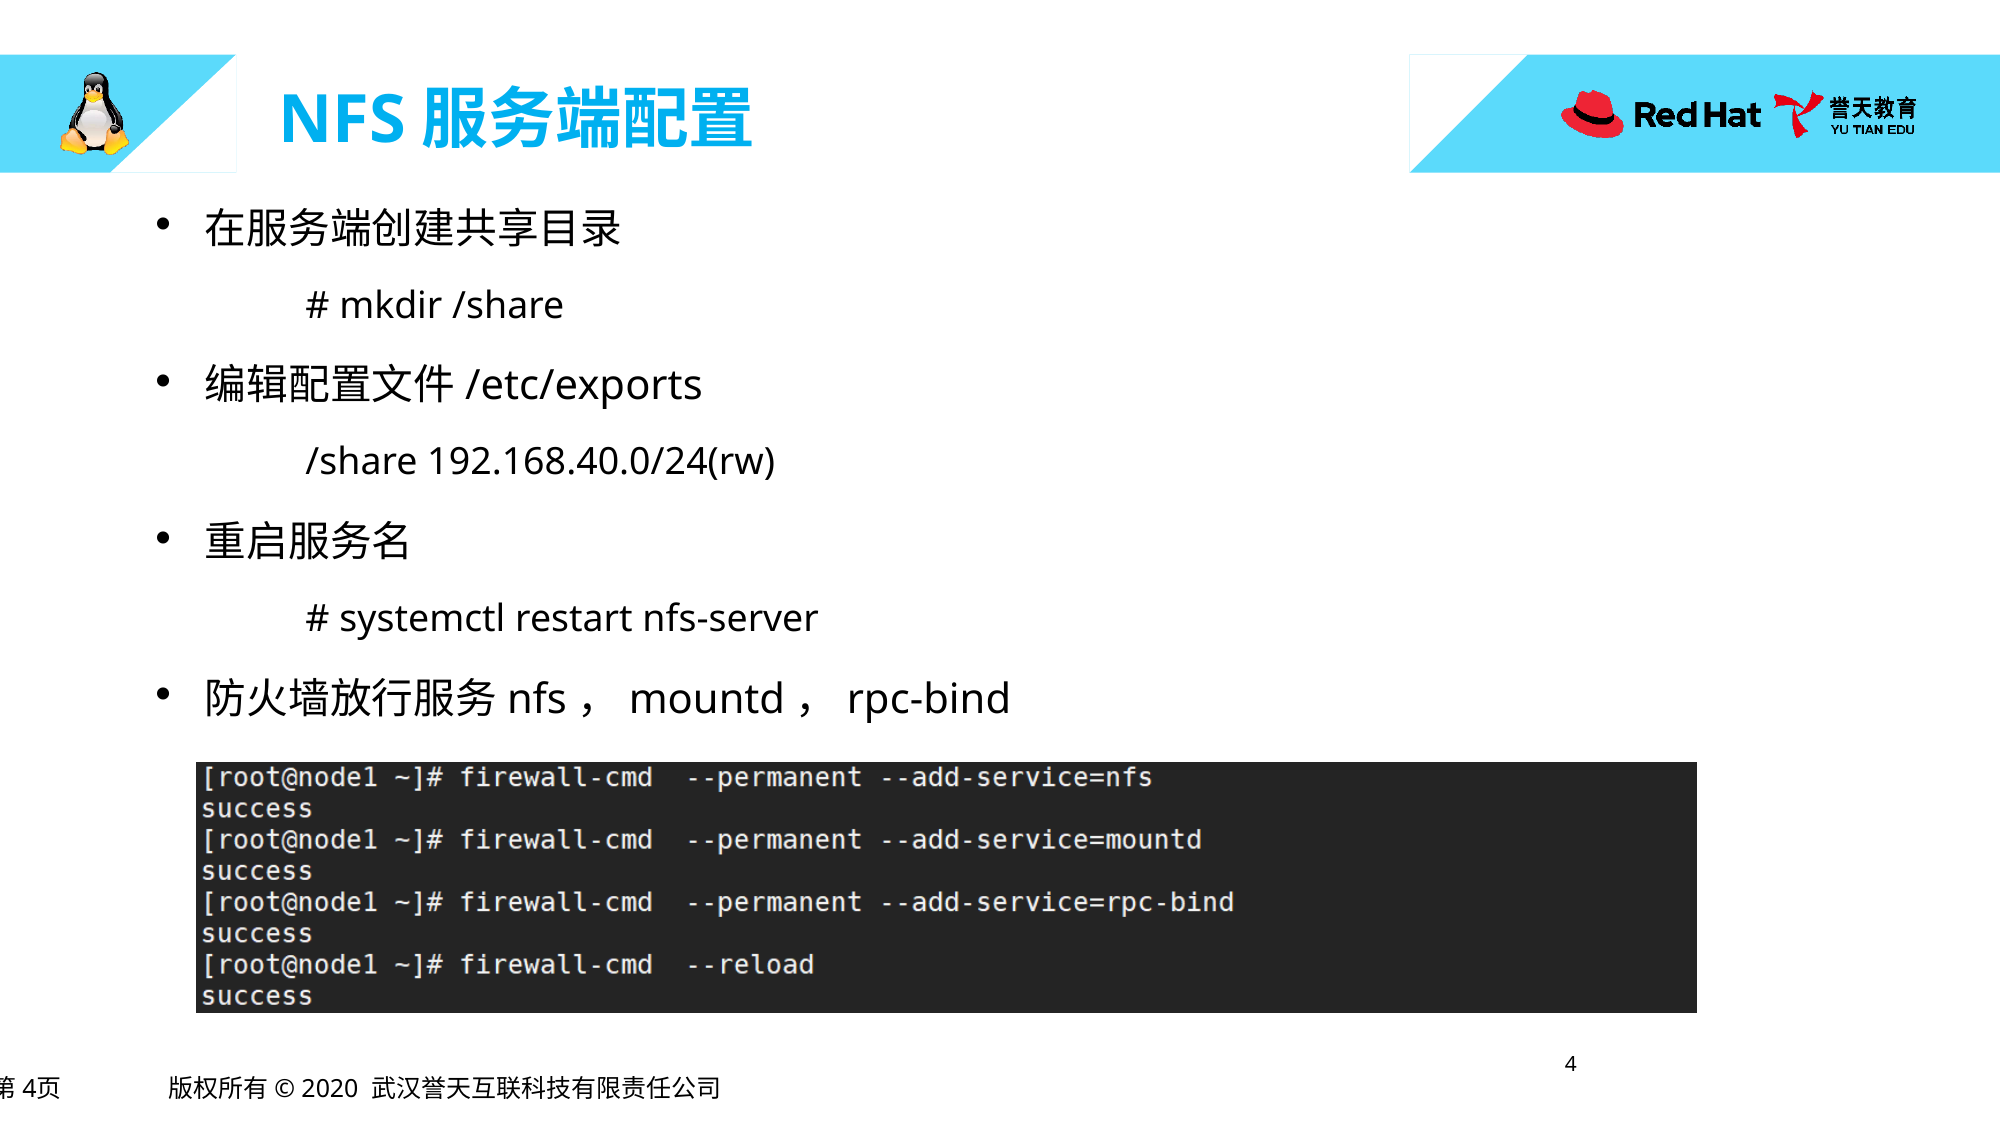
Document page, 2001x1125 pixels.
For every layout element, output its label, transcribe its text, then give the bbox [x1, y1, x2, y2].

list 在服务端创建共享目录 # mkdir /share 编辑配置文件/etc/exports /share 192.168.40.0/24(rw) 重启服务名 # systemctl restart nfs-server 防火墙放行服务nfs，mountd，rpc-bind [141, 174, 1875, 1016]
title NFS服务端配置 [261, 67, 1875, 173]
picture [1875, 90, 1916, 138]
picture [60, 72, 129, 155]
slide_number 3 [1550, 1042, 2000, 1103]
picture [196, 762, 1698, 1014]
